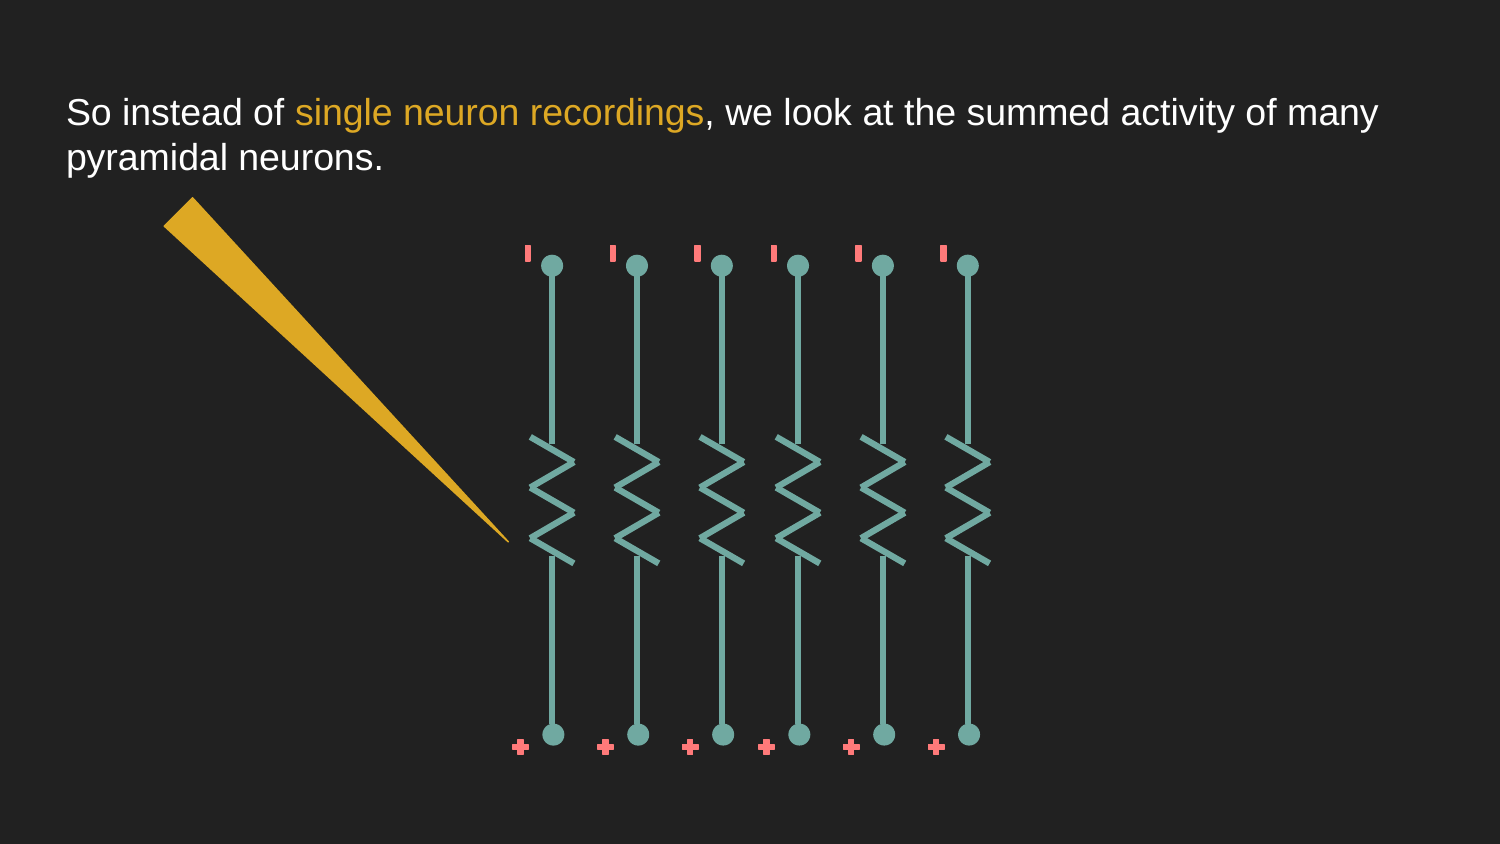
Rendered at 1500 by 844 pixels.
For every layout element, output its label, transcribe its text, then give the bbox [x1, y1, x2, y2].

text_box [623, 477, 650, 497]
text_box [712, 724, 734, 745]
text_box [873, 724, 895, 745]
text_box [869, 528, 896, 548]
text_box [708, 504, 735, 523]
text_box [539, 555, 565, 573]
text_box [954, 555, 981, 573]
text_box [541, 255, 563, 276]
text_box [870, 555, 896, 573]
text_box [870, 427, 896, 472]
text_box [958, 724, 980, 745]
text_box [539, 504, 565, 523]
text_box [954, 529, 981, 548]
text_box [785, 477, 812, 497]
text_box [539, 528, 566, 548]
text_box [954, 477, 981, 497]
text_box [785, 504, 811, 523]
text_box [954, 504, 981, 523]
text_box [624, 504, 650, 523]
text_box [789, 724, 810, 745]
text_box [928, 739, 944, 755]
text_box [954, 427, 981, 472]
text_box [787, 255, 809, 276]
text_box [512, 739, 529, 755]
text_box [626, 255, 648, 276]
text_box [869, 477, 896, 497]
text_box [623, 528, 650, 548]
text_box [957, 255, 979, 276]
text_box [785, 555, 811, 573]
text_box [708, 555, 735, 573]
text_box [708, 477, 735, 497]
text_box [597, 739, 613, 755]
text_box [941, 245, 946, 261]
title So instead of single neuron recordings, we look at the summed activity of many pyramidal neurons. [51, 72, 1449, 167]
text_box [543, 724, 564, 745]
text_box [695, 245, 700, 261]
text_box [872, 255, 894, 276]
text_box [682, 739, 698, 755]
text_box [843, 739, 859, 755]
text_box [624, 427, 650, 472]
text_box [711, 255, 733, 276]
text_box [870, 504, 896, 523]
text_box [708, 427, 735, 472]
text_box [525, 245, 531, 261]
text_box [856, 245, 862, 261]
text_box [785, 528, 812, 548]
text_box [539, 427, 565, 472]
text_box [627, 724, 649, 745]
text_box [708, 528, 735, 548]
text_box [758, 739, 774, 755]
text_box [164, 197, 509, 542]
text_box [610, 245, 616, 261]
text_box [624, 555, 650, 573]
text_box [539, 477, 566, 497]
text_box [785, 427, 811, 472]
text_box [771, 245, 777, 261]
